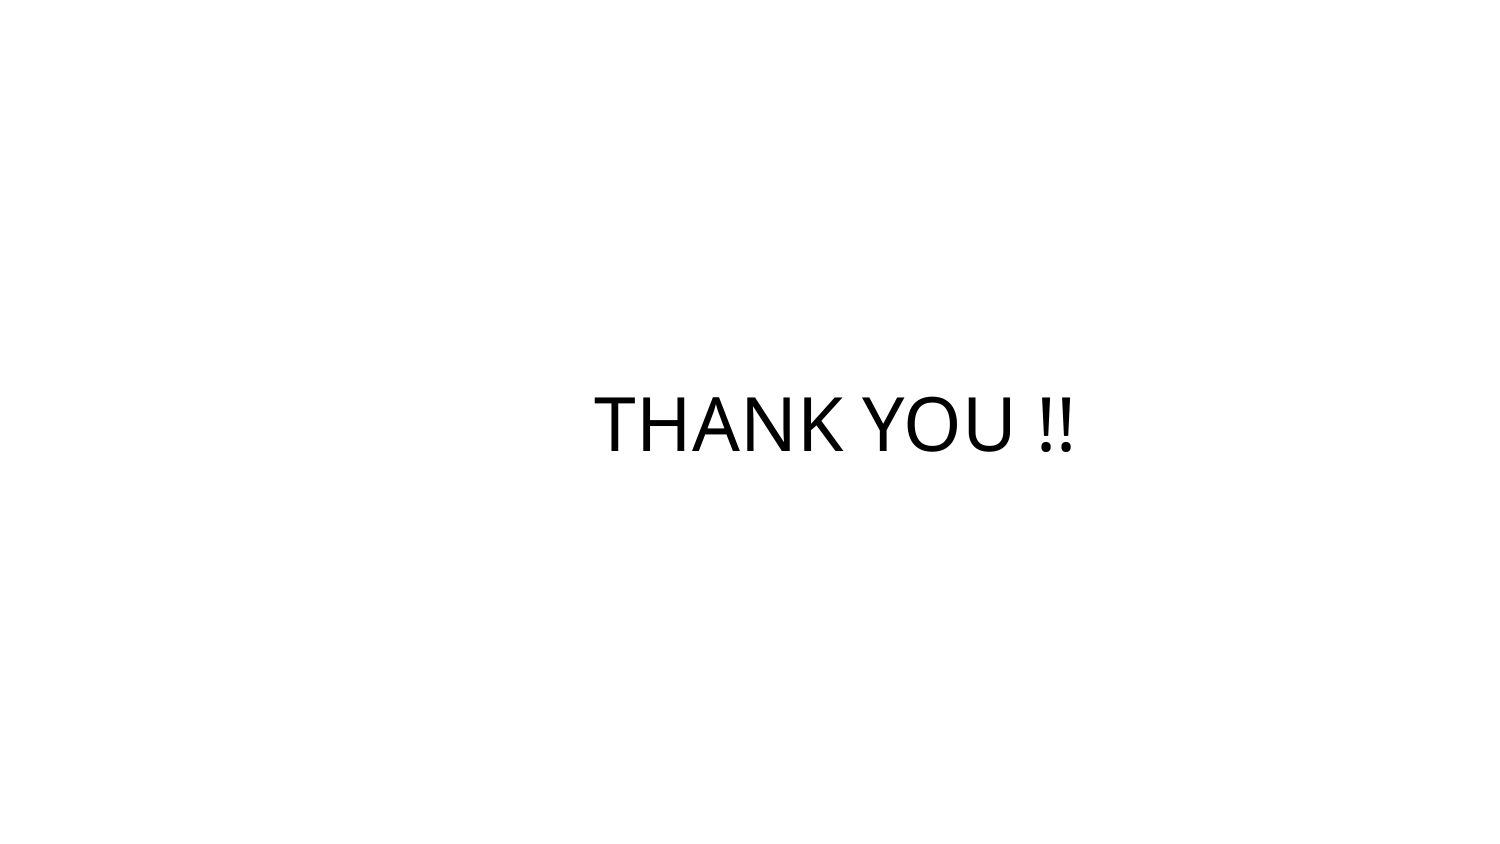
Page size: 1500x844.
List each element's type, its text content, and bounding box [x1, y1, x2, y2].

list THANK YOU !! [579, 372, 1257, 471]
